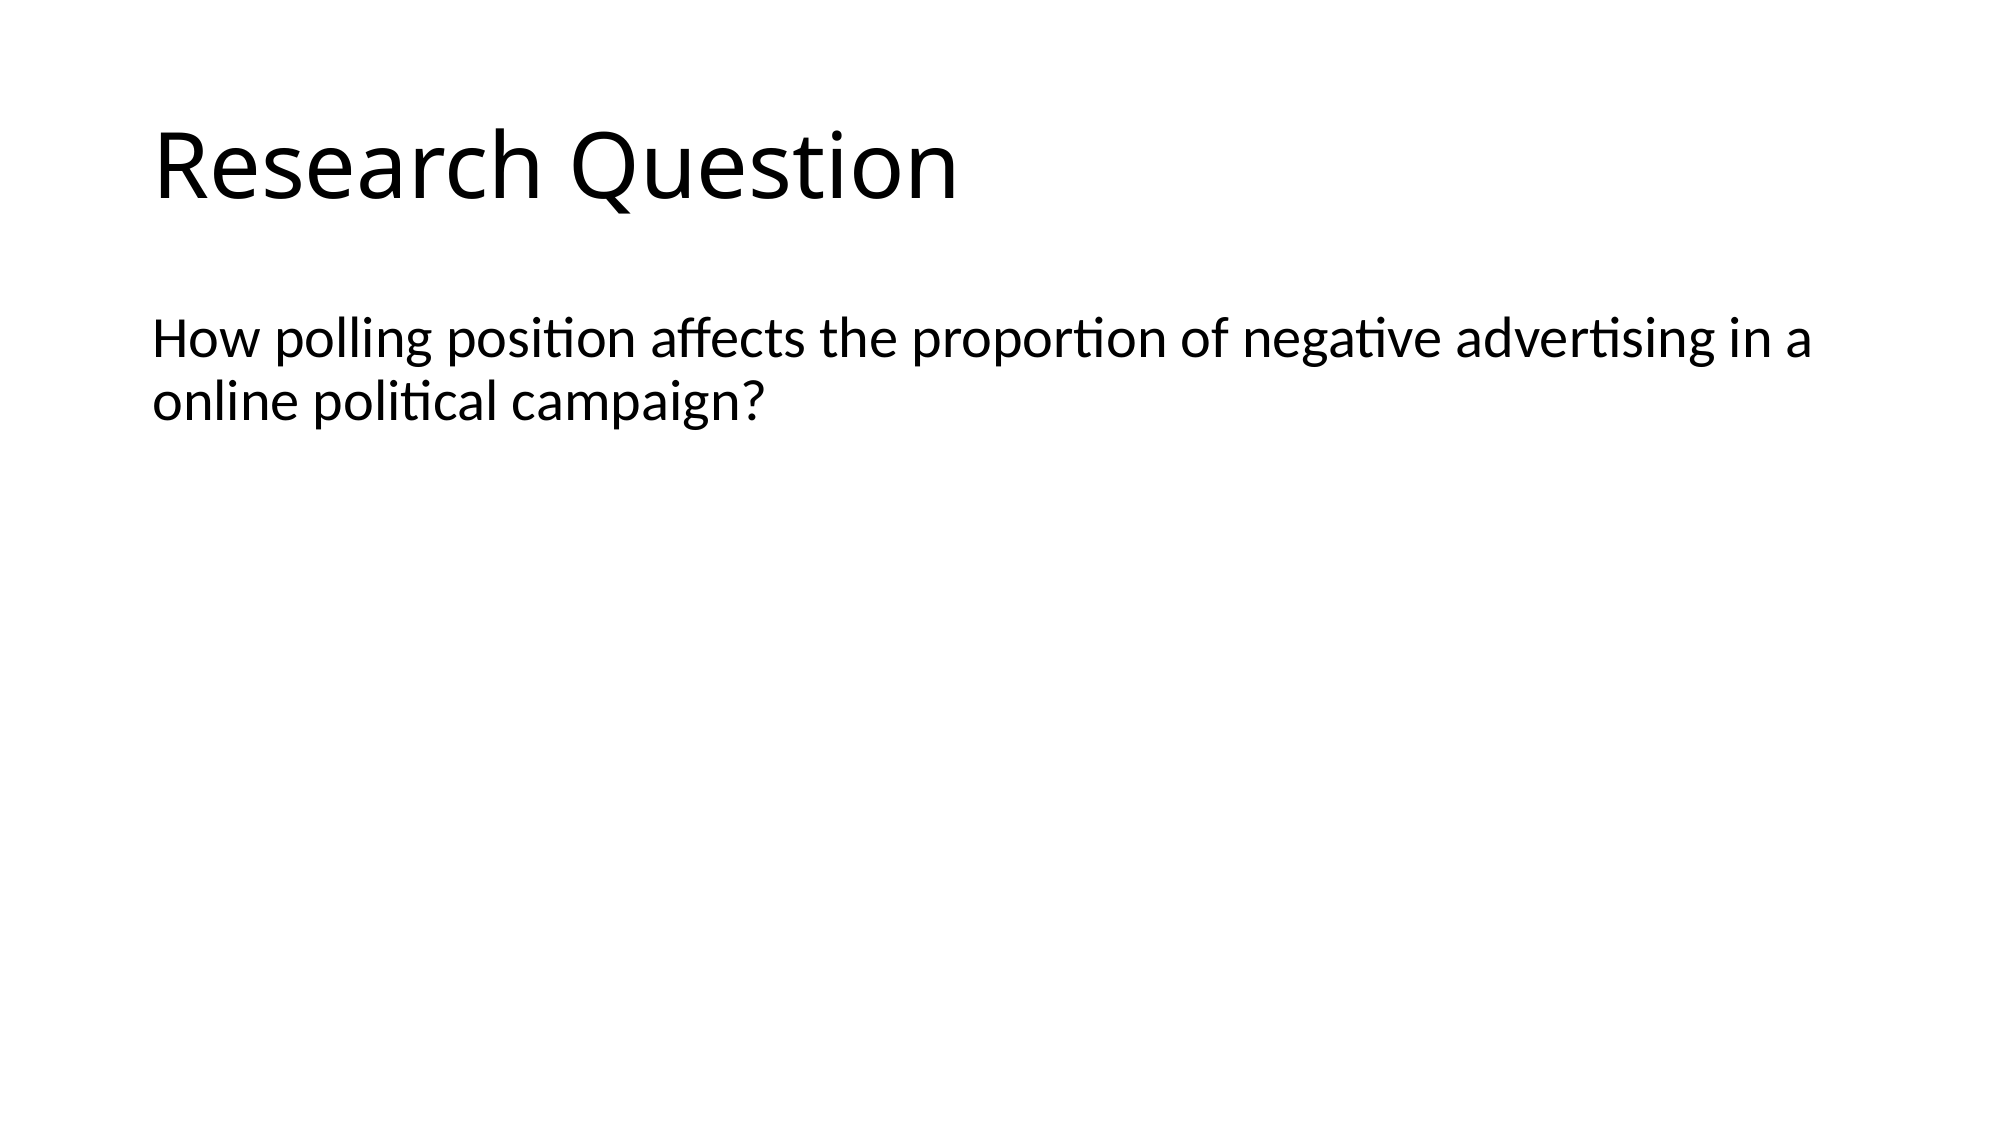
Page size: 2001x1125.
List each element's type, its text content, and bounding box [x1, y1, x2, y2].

list How polling position affects the proportion of negative advertising in a online political campaign? [137, 299, 1863, 1014]
title Research Question [137, 59, 1863, 278]
